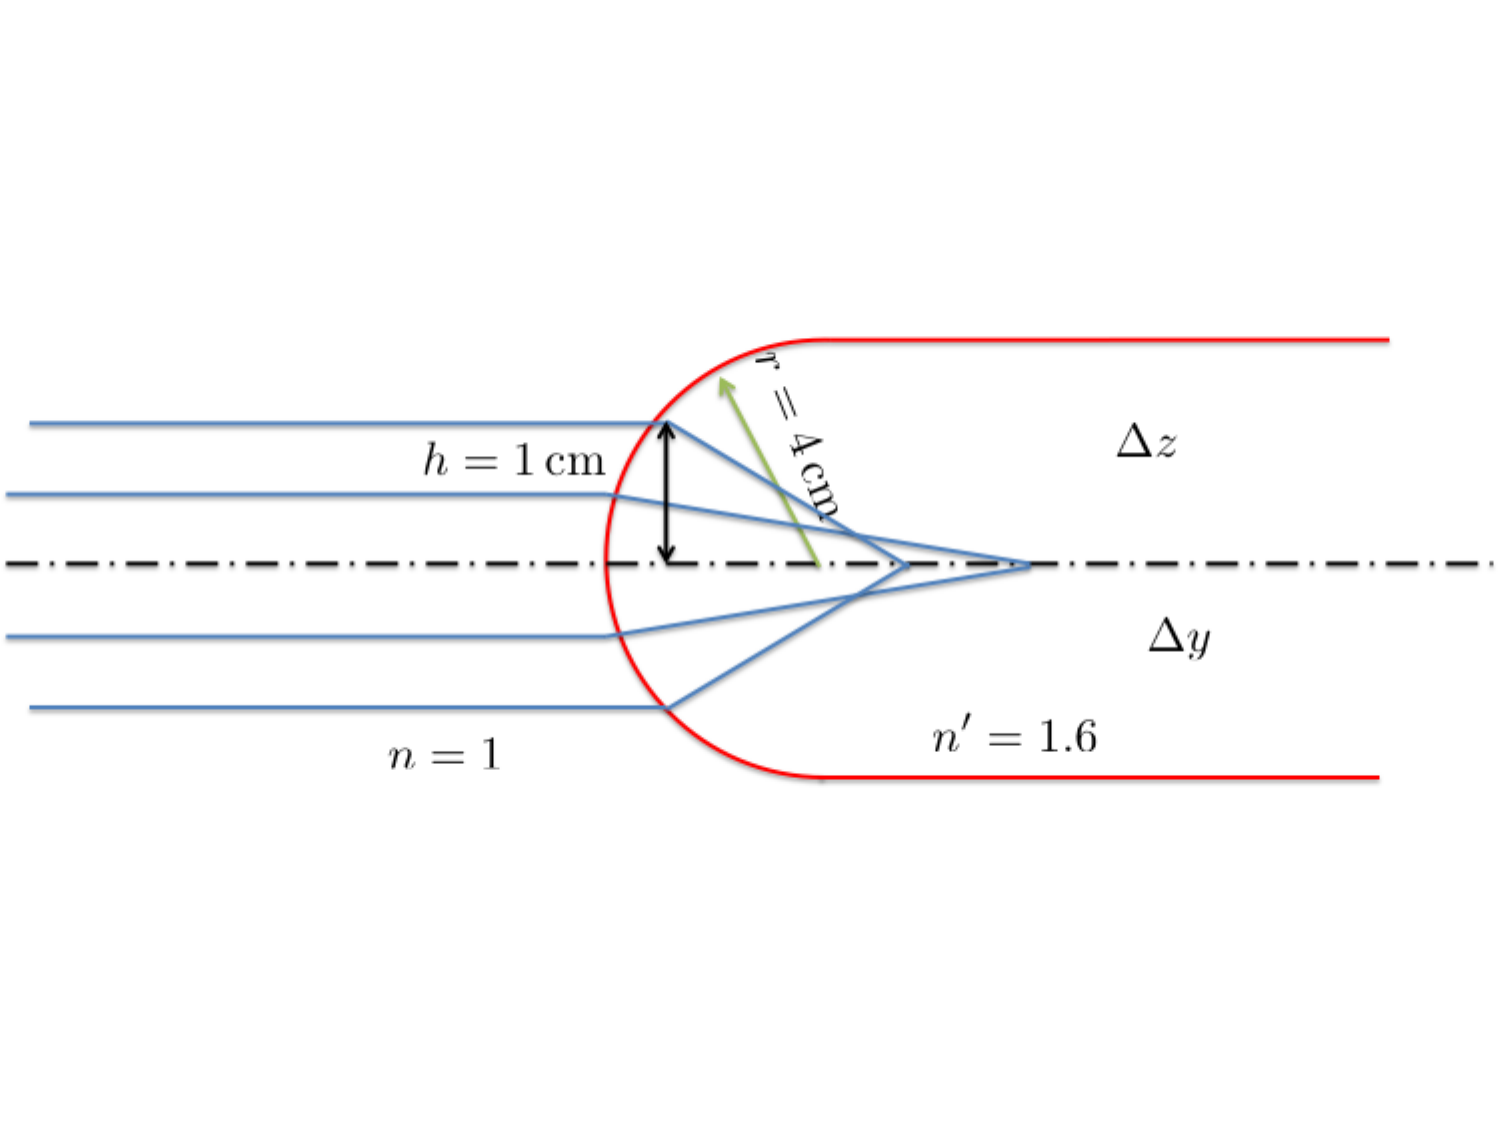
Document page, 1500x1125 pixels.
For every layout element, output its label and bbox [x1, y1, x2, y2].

picture [0, 335, 1500, 790]
